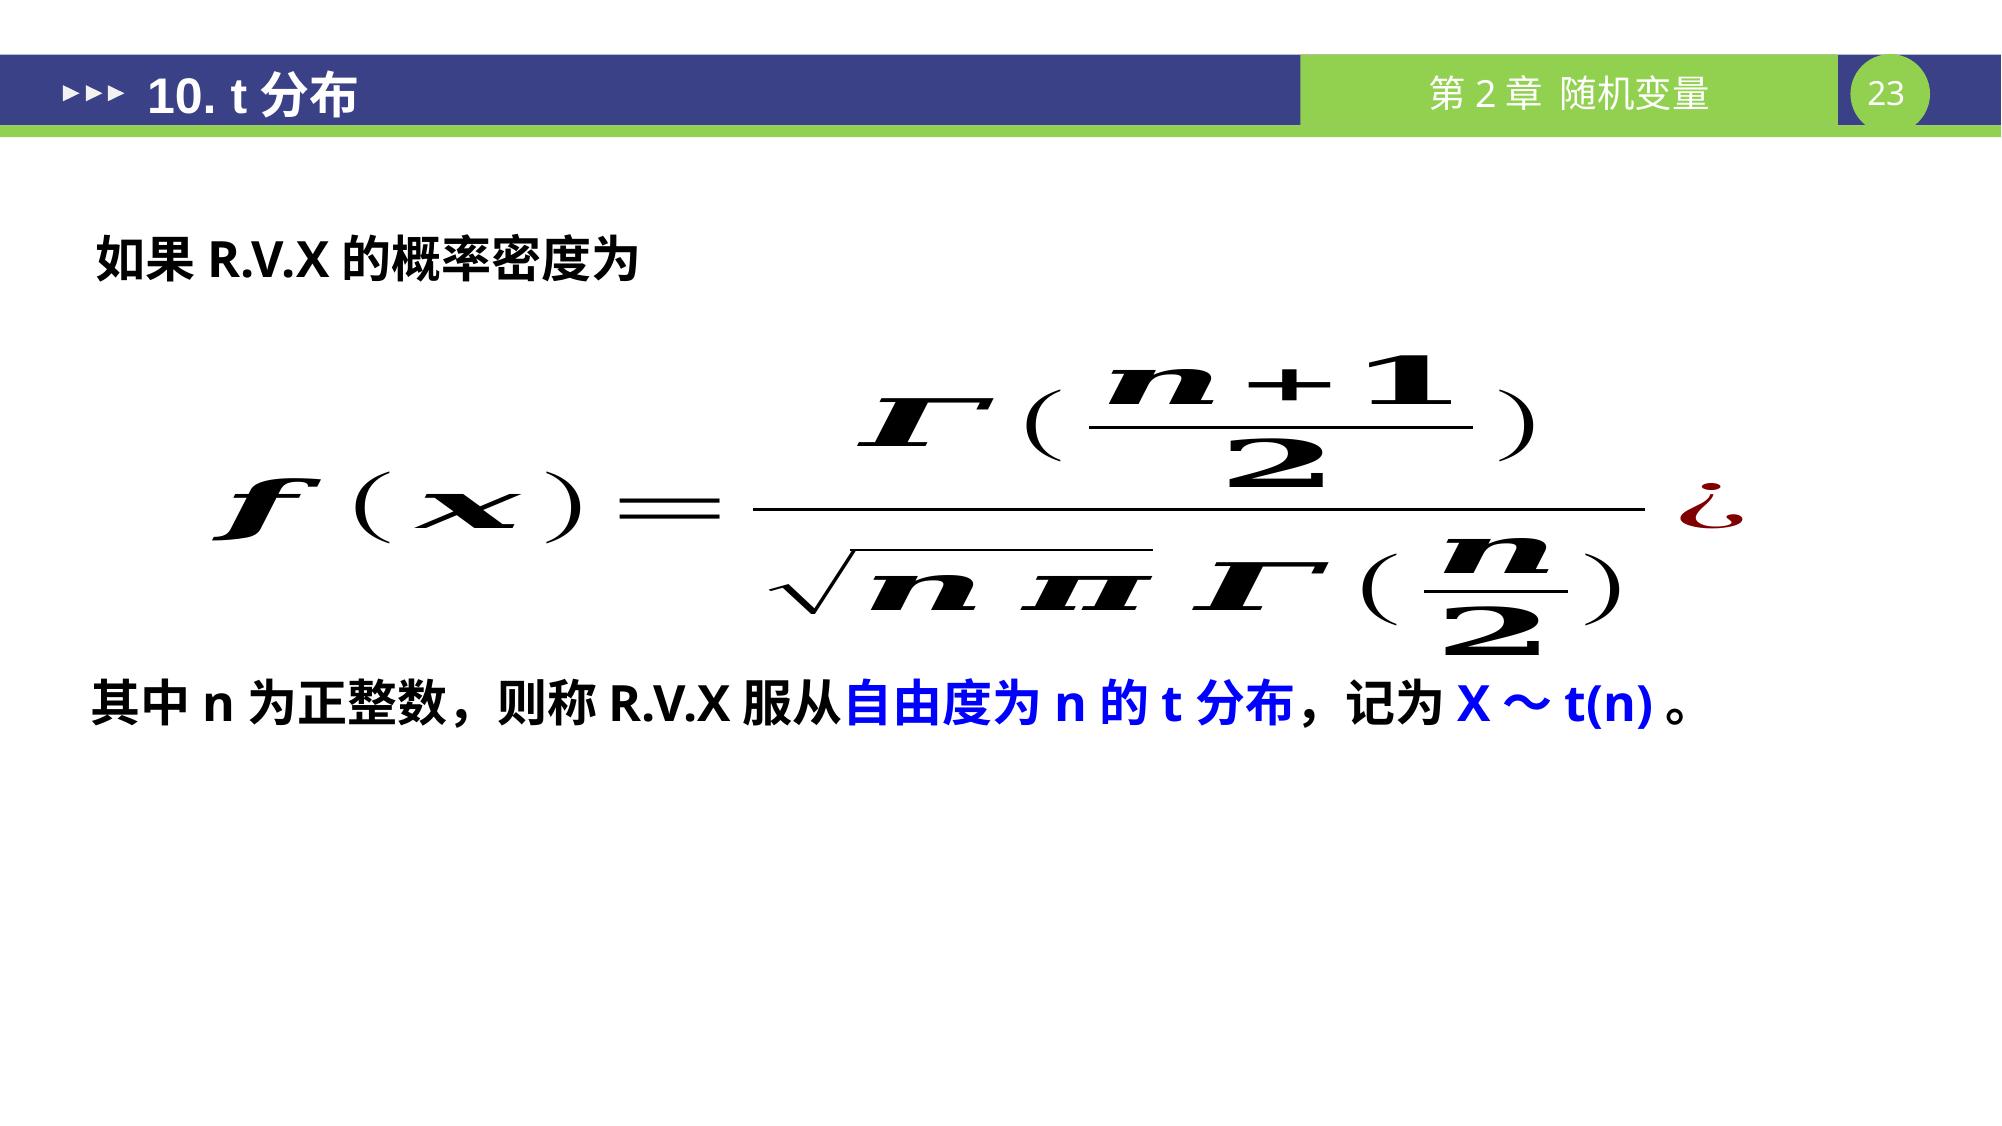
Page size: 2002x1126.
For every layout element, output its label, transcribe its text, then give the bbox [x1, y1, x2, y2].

title 10. t分布 [127, 57, 1003, 129]
list 如果R.V.X的概率密度为 [75, 187, 1336, 310]
text_box 其中n为正整数，则称R.V.X服从自由度为n的t分布，记为X～t(n)。 [75, 615, 1759, 739]
